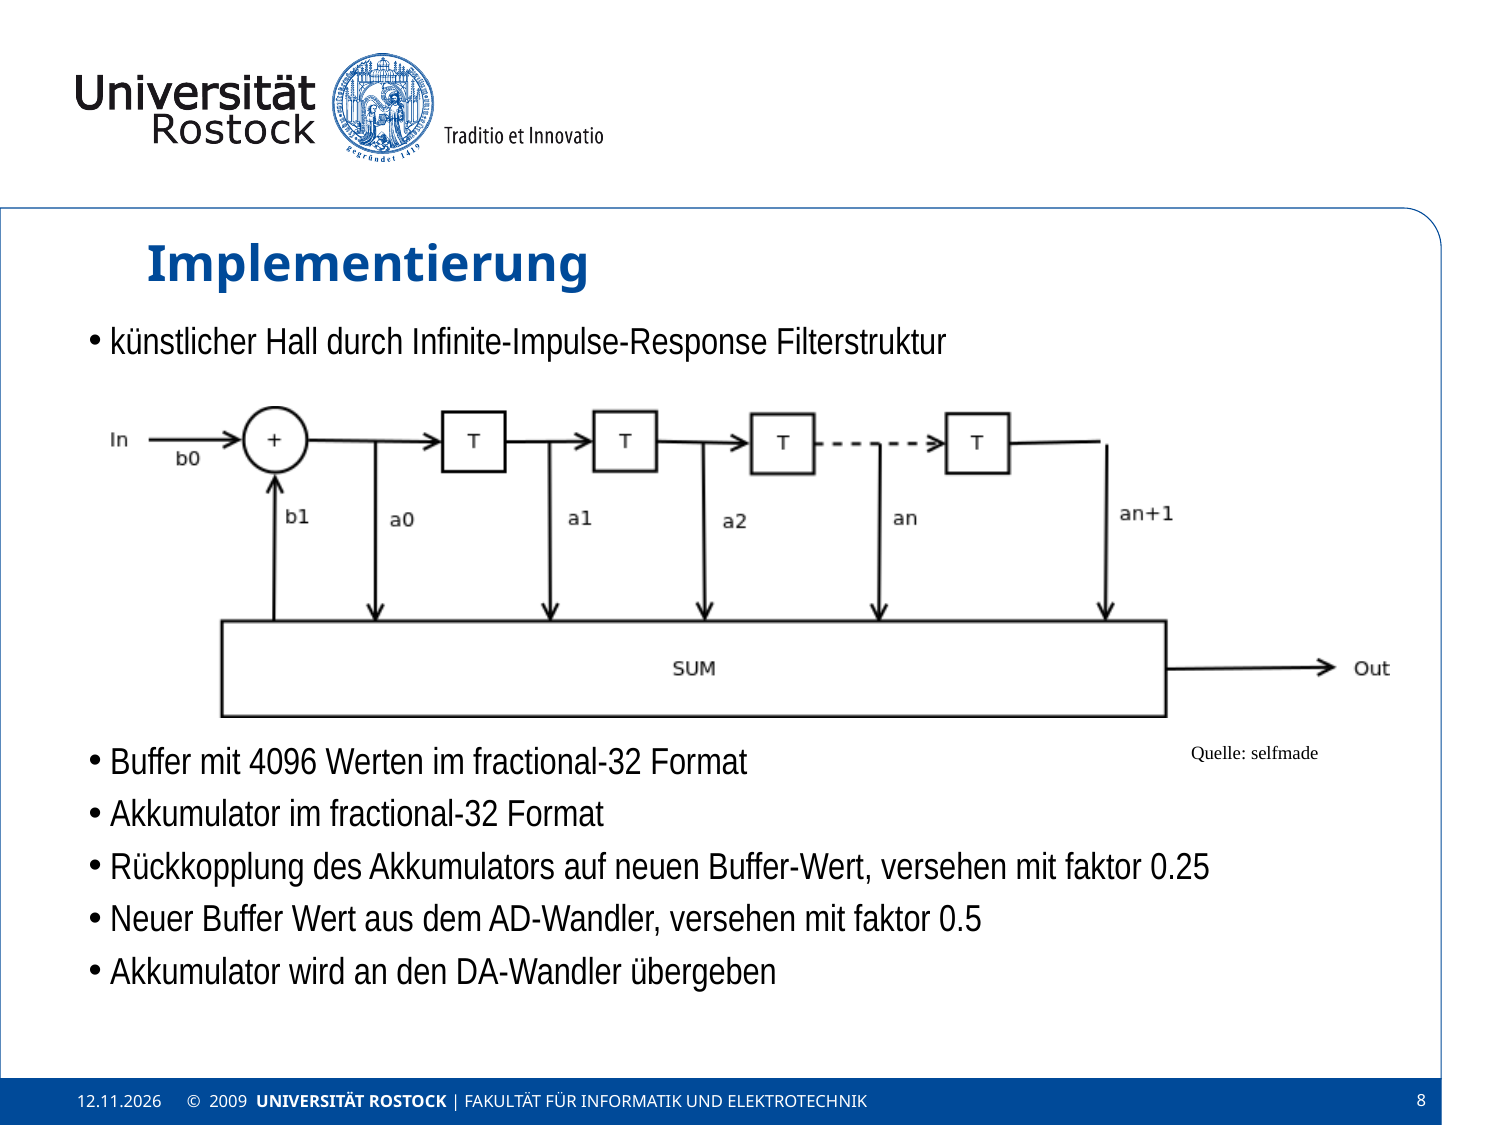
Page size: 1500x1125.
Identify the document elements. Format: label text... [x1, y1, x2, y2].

picture [109, 406, 1391, 719]
footer © 2009 UNIVERSITÄT ROSTOCK | Fakultät für Informatik und Elektrotechnik [186, 1077, 1367, 1125]
picture [76, 53, 603, 162]
list künstlicher Hall durch Infinite-Impulse-Response Filterstruktur Buffer mit 4096 Werten im fractional-32 Format Akkumulator im fractional-32 Format Rückkopplung des Akkumulators auf neuen Buffer-Wert, versehen mit faktor 0.25 Neuer Buffer Wert aus dem AD-Wandler, versehen mit faktor 0.5 Akkumulator wird an den DA-Wandler übergeben [88, 316, 1323, 1053]
title Implementierung [147, 231, 1392, 296]
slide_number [76, 1078, 186, 1125]
slide_number 8 [1367, 1077, 1442, 1125]
text_box Quelle: selfmade [1176, 733, 1334, 771]
